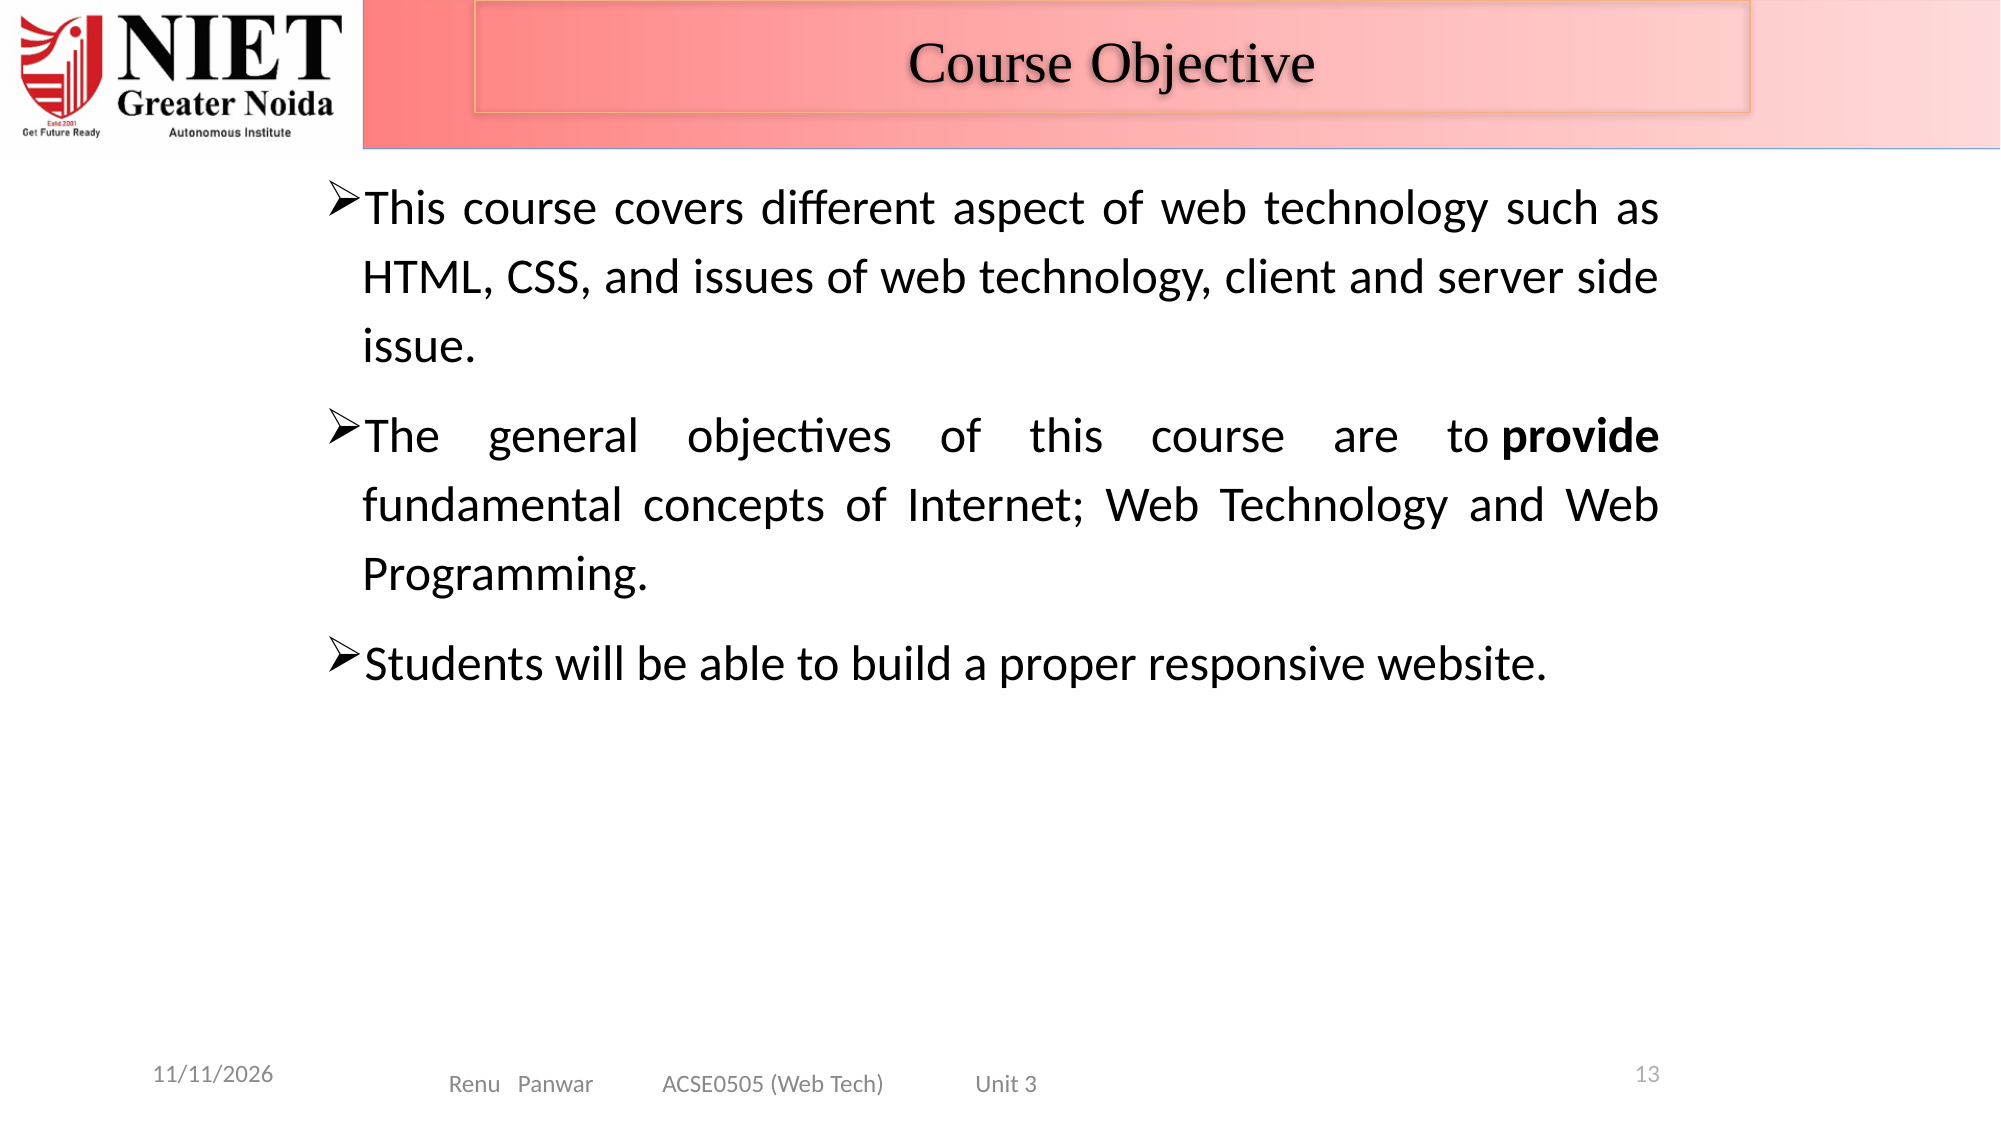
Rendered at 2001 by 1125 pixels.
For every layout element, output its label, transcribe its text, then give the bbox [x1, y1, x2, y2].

text_box Course Objective [474, 0, 1750, 113]
slide_number 08-Jan-25 [137, 1042, 588, 1103]
slide_number 13 [1325, 1042, 1675, 1103]
list This course covers different aspect of web technology such as HTML, CSS, and issues of web technology, client and server side issue. The general objectives of this course are to provide fundamental concepts of Internet; Web Technology and Web Programming. Students will be able to build a proper responsive website. [309, 158, 1675, 1014]
footer Renu Panwar ACSE0505 (Web Tech) Unit 3 [212, 1052, 1275, 1113]
picture [0, 0, 2001, 1125]
